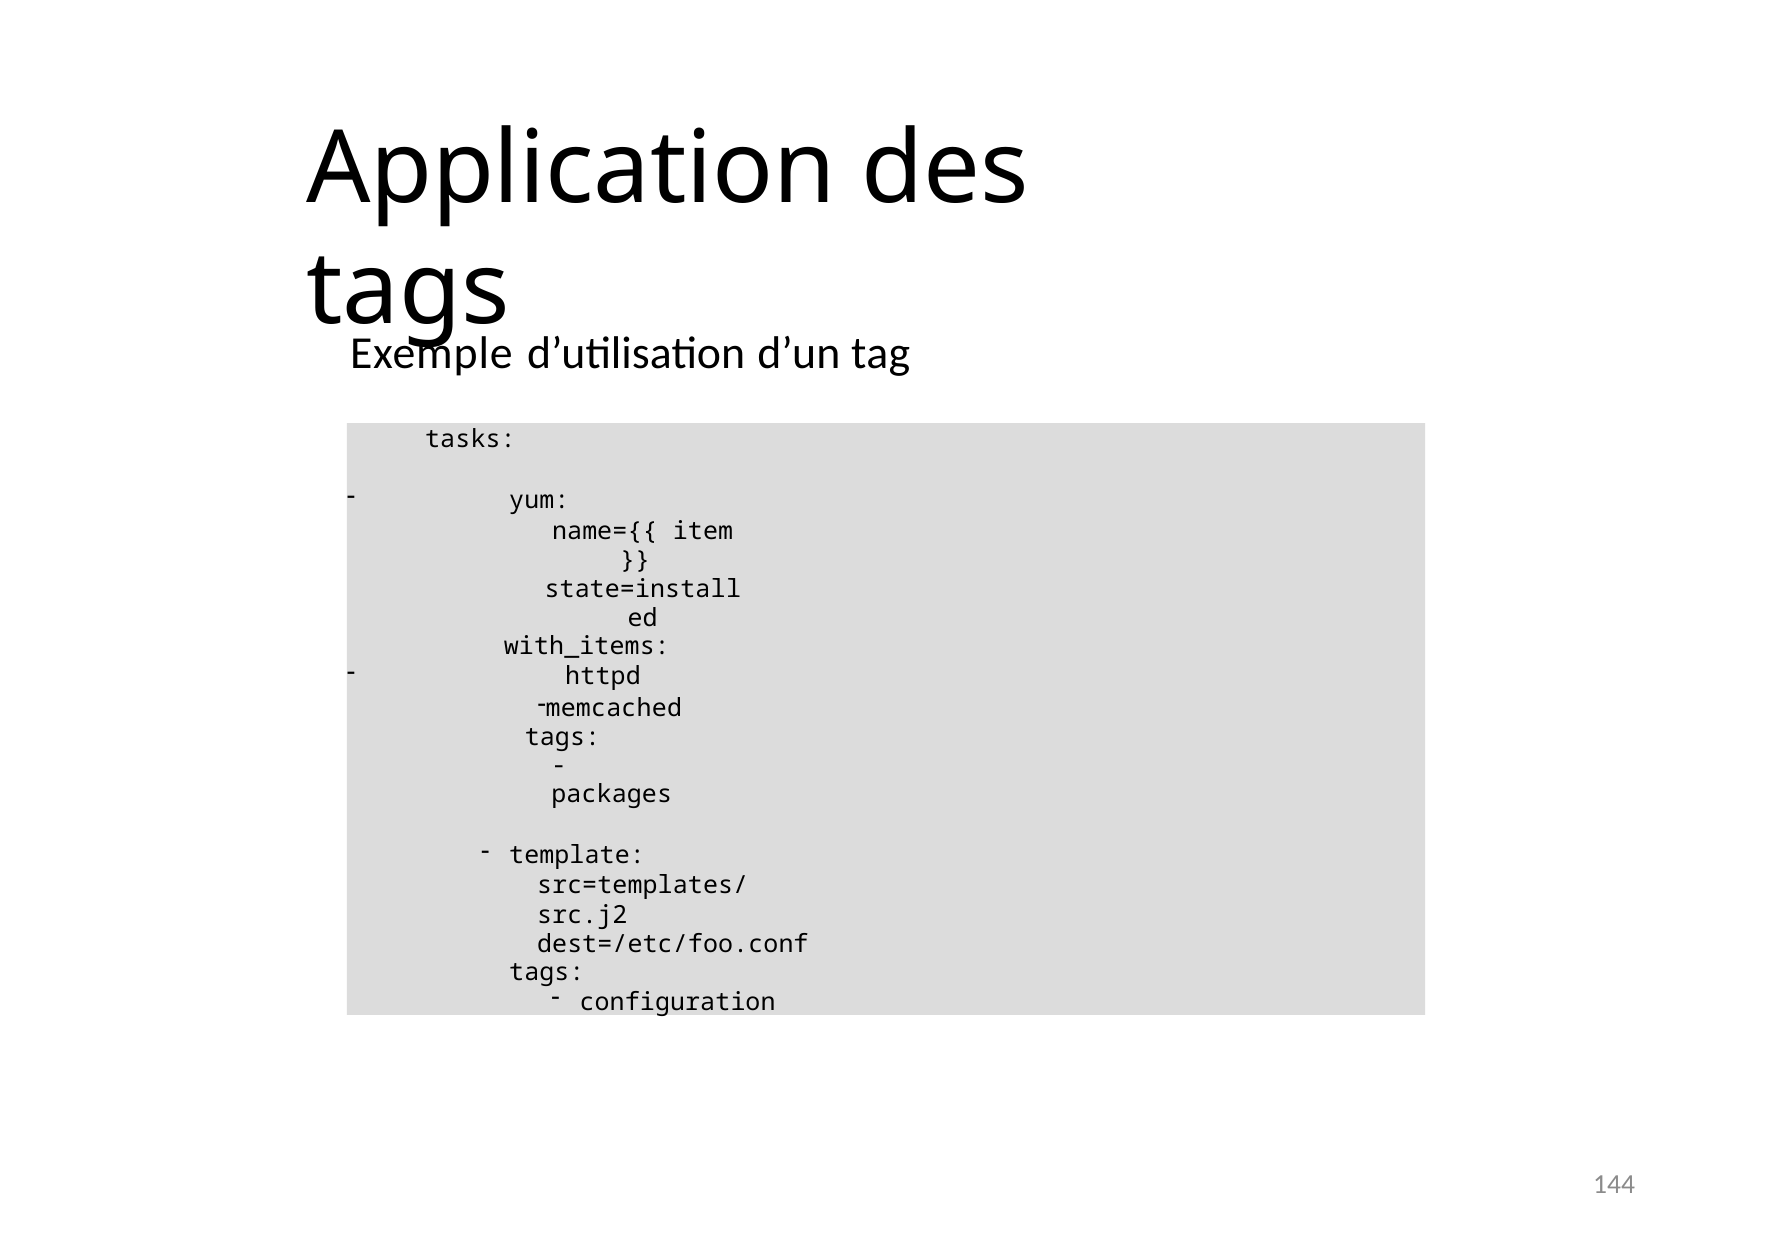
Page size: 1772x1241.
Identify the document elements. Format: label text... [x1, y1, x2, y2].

title Application des tags [304, 98, 1134, 344]
text_box Exemple d’utilisation d’un tag [347, 320, 923, 378]
slide_number 144 [1251, 1149, 1651, 1216]
text_box tasks: yum: name={{ item }} state=installed with_items: httpd memcached tags: - packages template: src=templates/src.j2 dest=/etc/foo.conf tags: configuration [346, 423, 1426, 1015]
